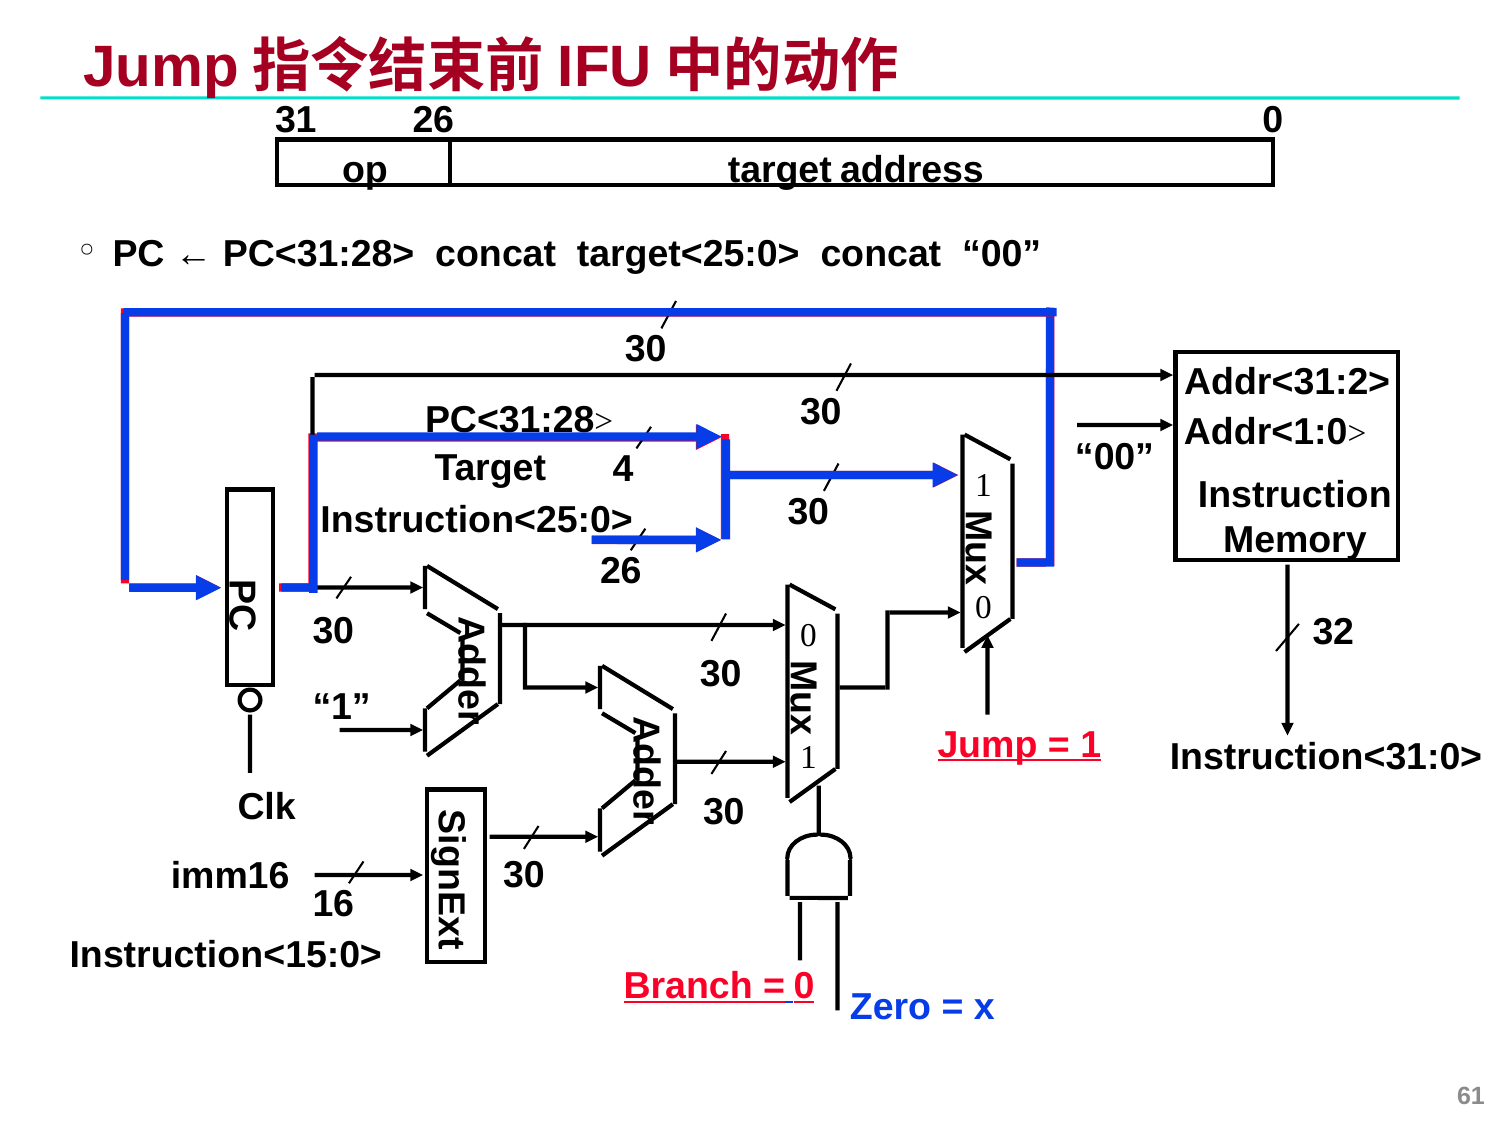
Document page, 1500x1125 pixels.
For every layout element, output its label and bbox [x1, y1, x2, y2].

text_box [685, 642, 757, 702]
list [68, 224, 1413, 279]
text_box [728, 434, 1116, 772]
text_box [835, 902, 1010, 1035]
text_box [488, 826, 598, 902]
text_box [120, 301, 1498, 785]
text_box [527, 681, 598, 694]
text_box [424, 565, 851, 898]
title [72, 33, 1110, 103]
slide_number [1162, 1065, 1500, 1125]
text_box [54, 843, 423, 983]
text_box [424, 789, 486, 965]
text_box [129, 377, 722, 835]
text_box [260, 87, 1299, 198]
text_box [688, 779, 760, 840]
text_box [608, 902, 830, 1014]
